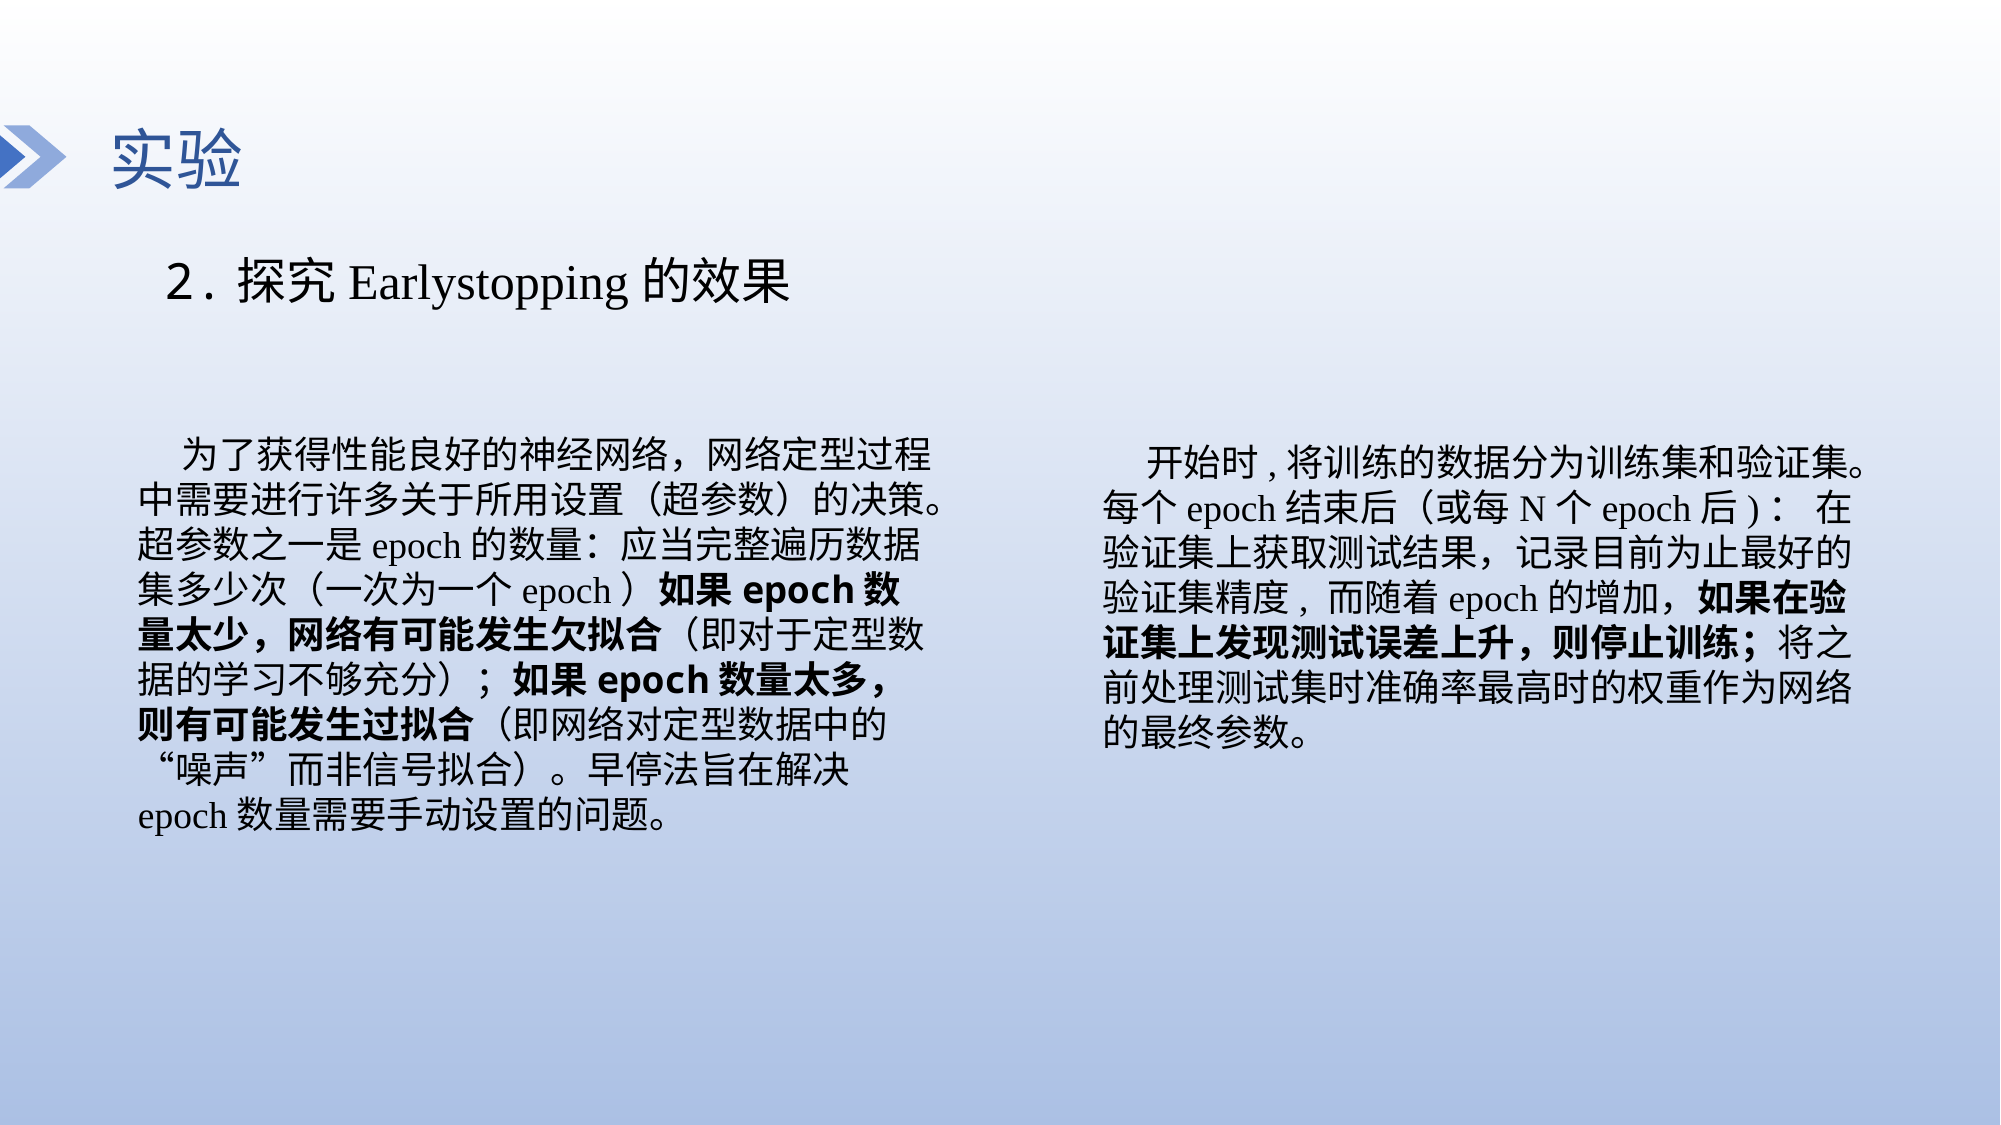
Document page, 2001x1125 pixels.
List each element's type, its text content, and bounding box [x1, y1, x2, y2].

text_box 2.探究Earlystopping的效果 [119, 242, 1139, 317]
text_box 开始时,将训练的数据分为训练集和验证集。每个epoch结束后（或每N个epoch后)： 在验证集上获取测试结果，记录目前为止最好的验证集精度, 而随着epoch的增加，如果在验证集上发现测试误差上升，则停止训练；将之前处理测试集时准确率最高时的权重作为网络的最终参数。 [999, 431, 1891, 844]
text_box 为了获得性能良好的神经网络，网络定型过程中需要进行许多关于所用设置（超参数）的决策。超参数之一是epoch的数量：应当完整遍历数据集多少次（一次为一个epoch）如果epoch数量太少，网络有可能发生欠拟合（即对于定型数据的学习不够充分）；如果epoch数量太多，则有可能发生过拟合（即网络对定型数据中的“噪声”而非信号拟合）。早停法旨在解决epoch数量需要手动设置的问题。 [35, 423, 948, 844]
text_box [0, 103, 501, 212]
